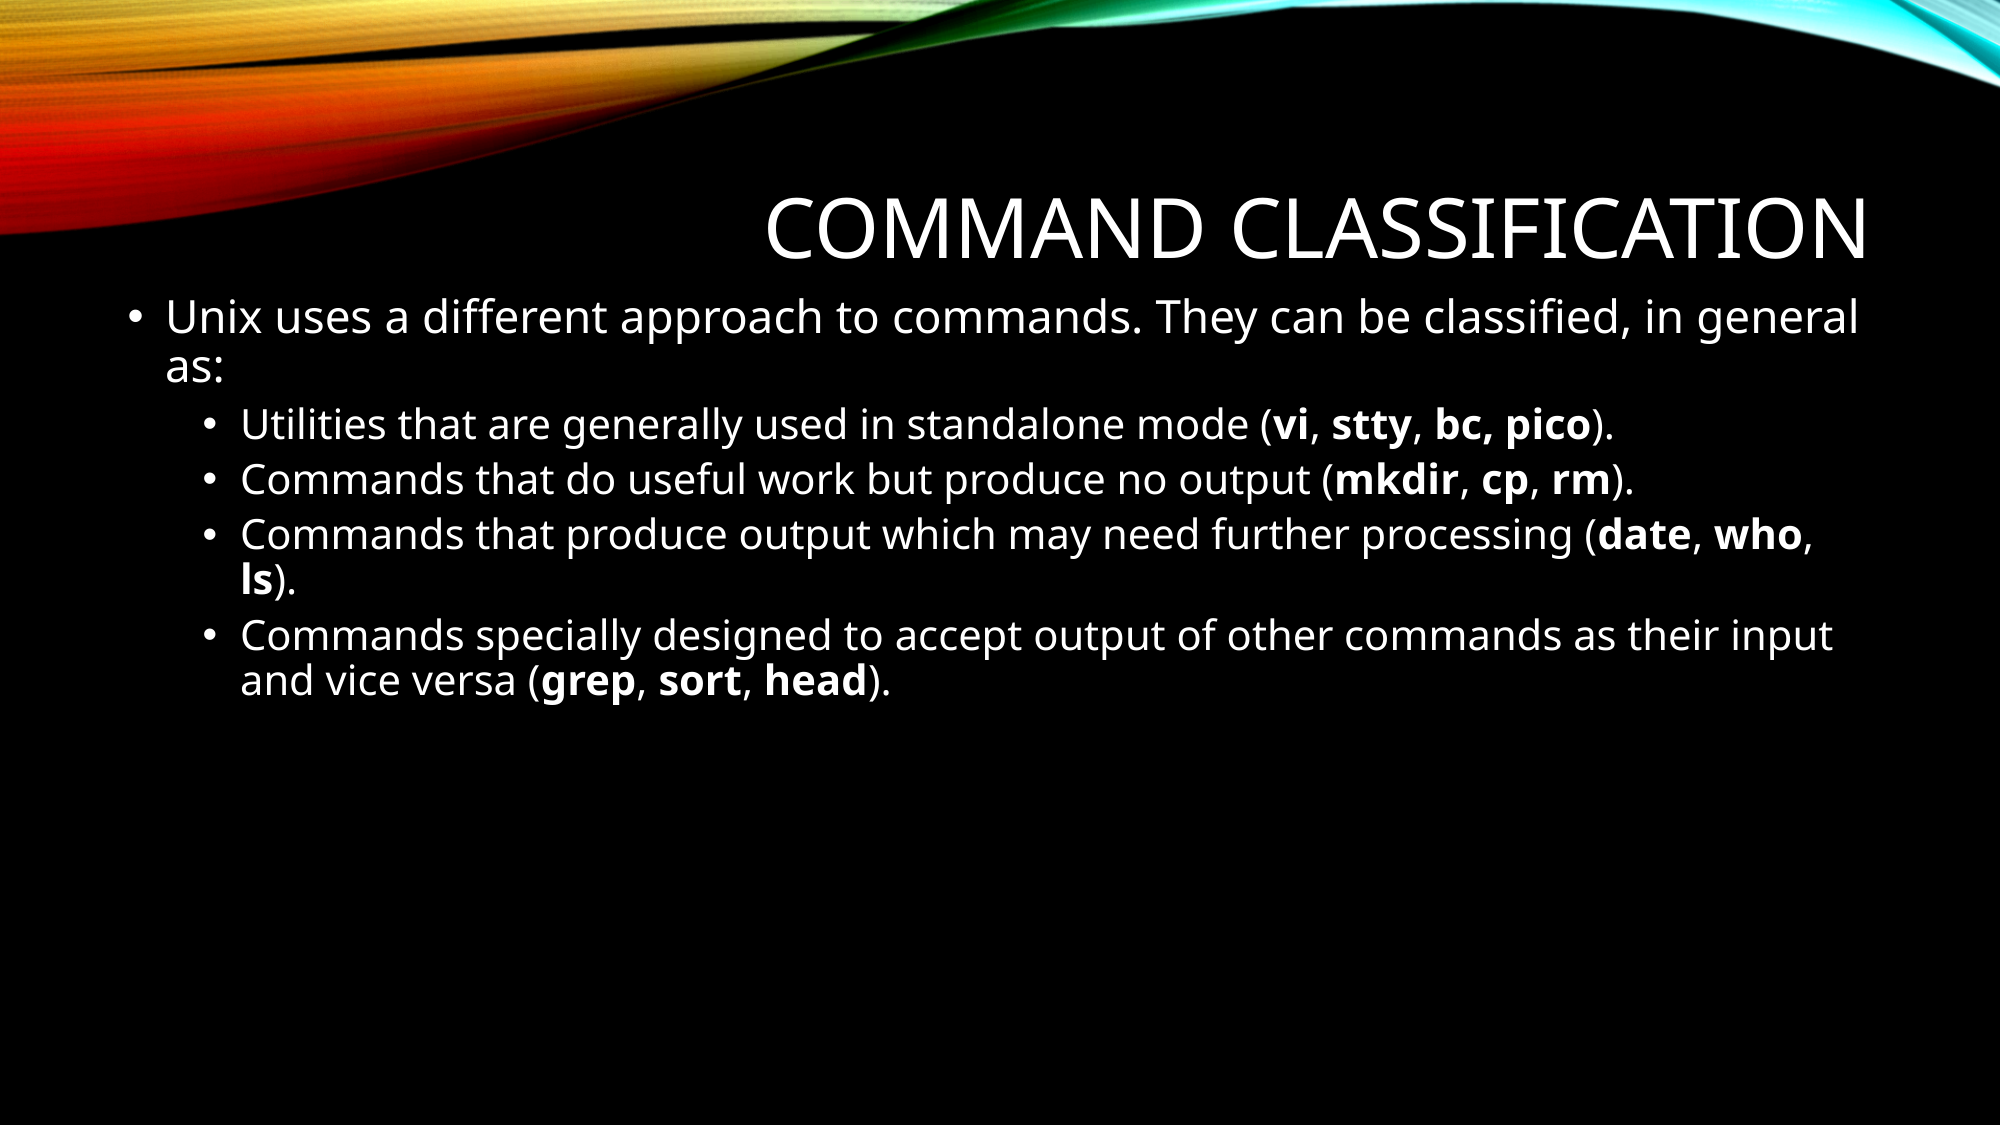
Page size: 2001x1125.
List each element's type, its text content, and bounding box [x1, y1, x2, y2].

picture [0, 0, 2000, 237]
title Command Classification [474, 125, 1888, 286]
list Unix uses a different approach to commands. They can be classified, in general as: Utilities that are generally used in standalone mode (vi, stty, bc, pico). Commands that do useful work but produce no output (mkdir, cp, rm). Commands that produce output which may need further processing (date, who, ls). Commands specially designed to accept output of other commands as their input and vice versa (grep, sort, head). [112, 286, 1888, 1021]
